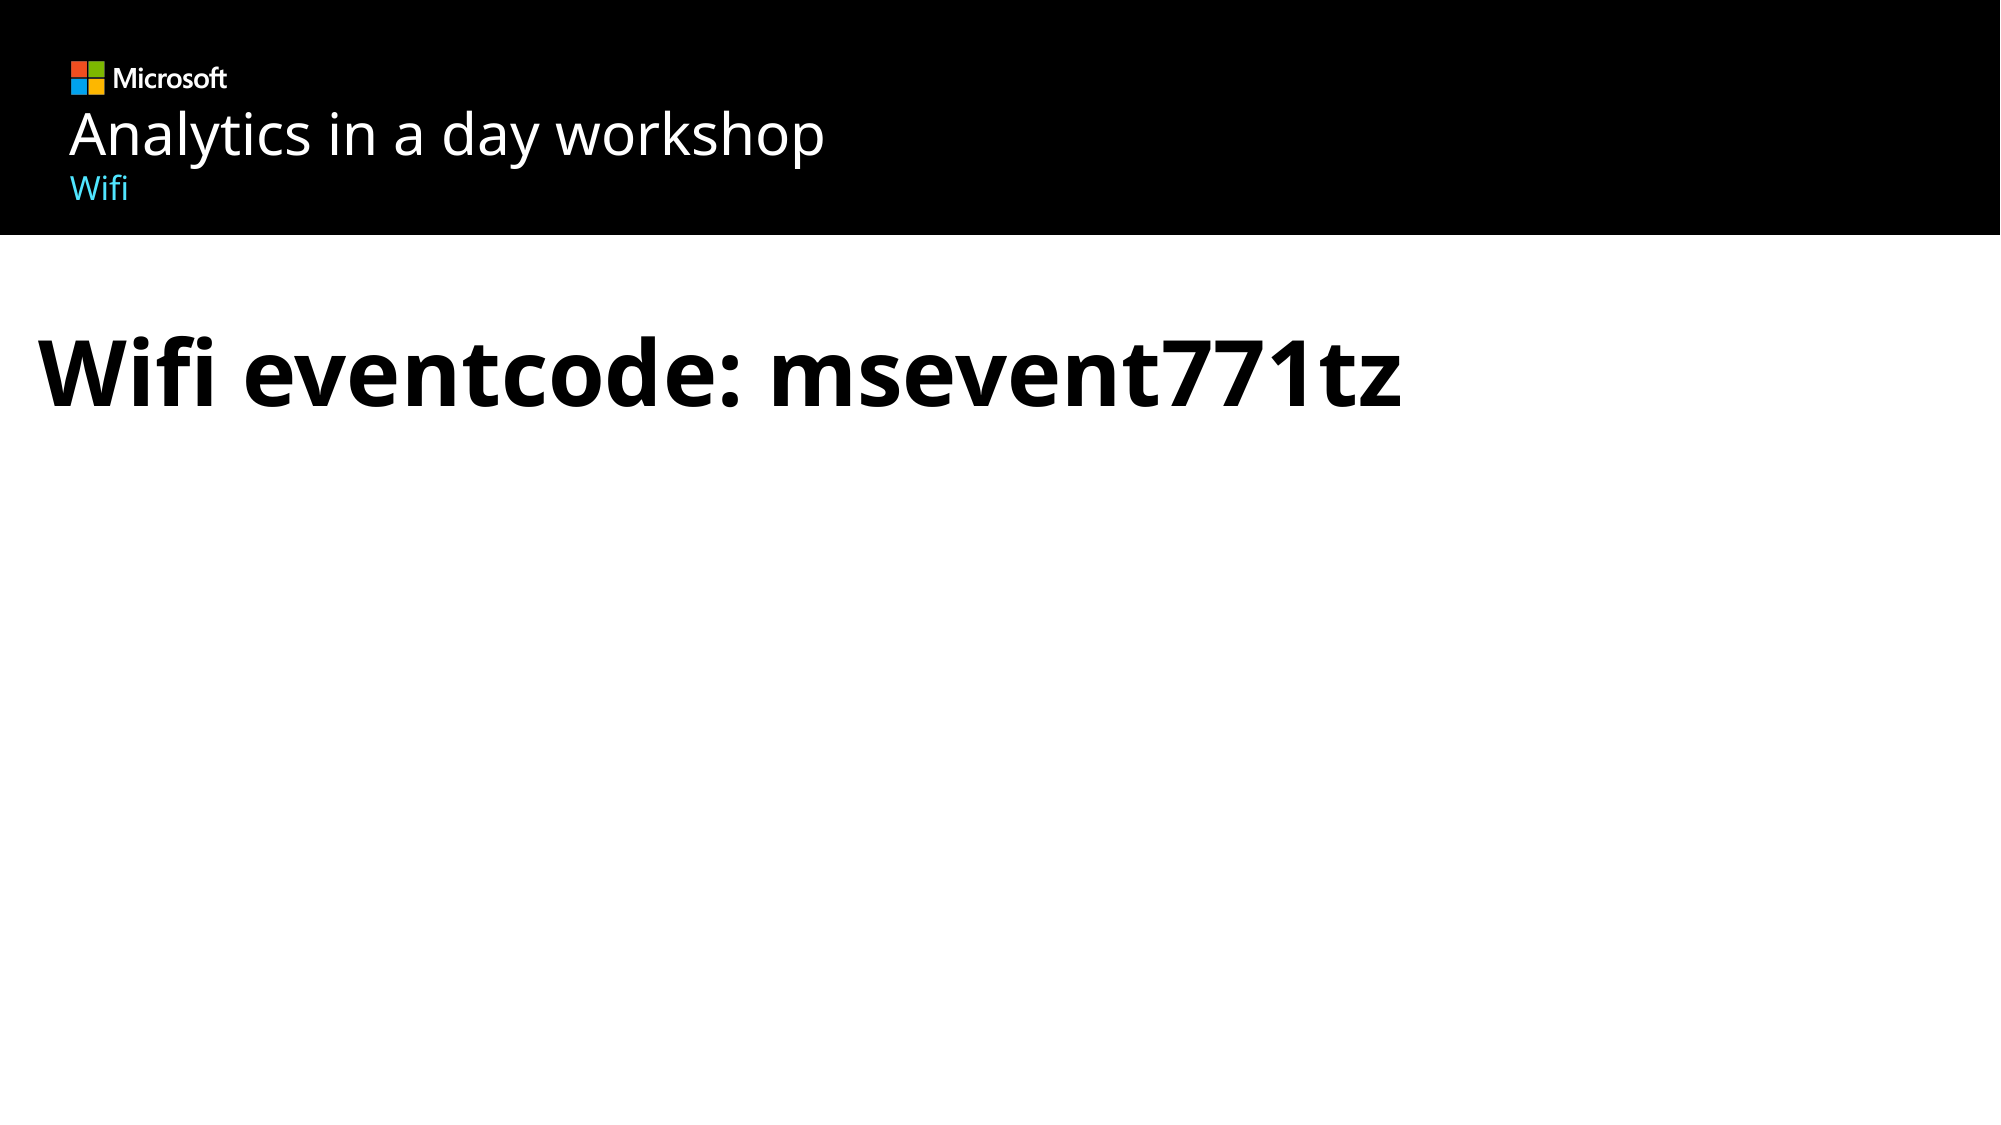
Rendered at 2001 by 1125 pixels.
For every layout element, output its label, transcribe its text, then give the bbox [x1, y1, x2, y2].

text_box Analytics in a day workshop Wifi [69, 89, 1594, 215]
text_box Wifi eventcode: msevent771tz [23, 307, 1865, 552]
text_box [0, 0, 2000, 236]
picture [38, 28, 260, 128]
